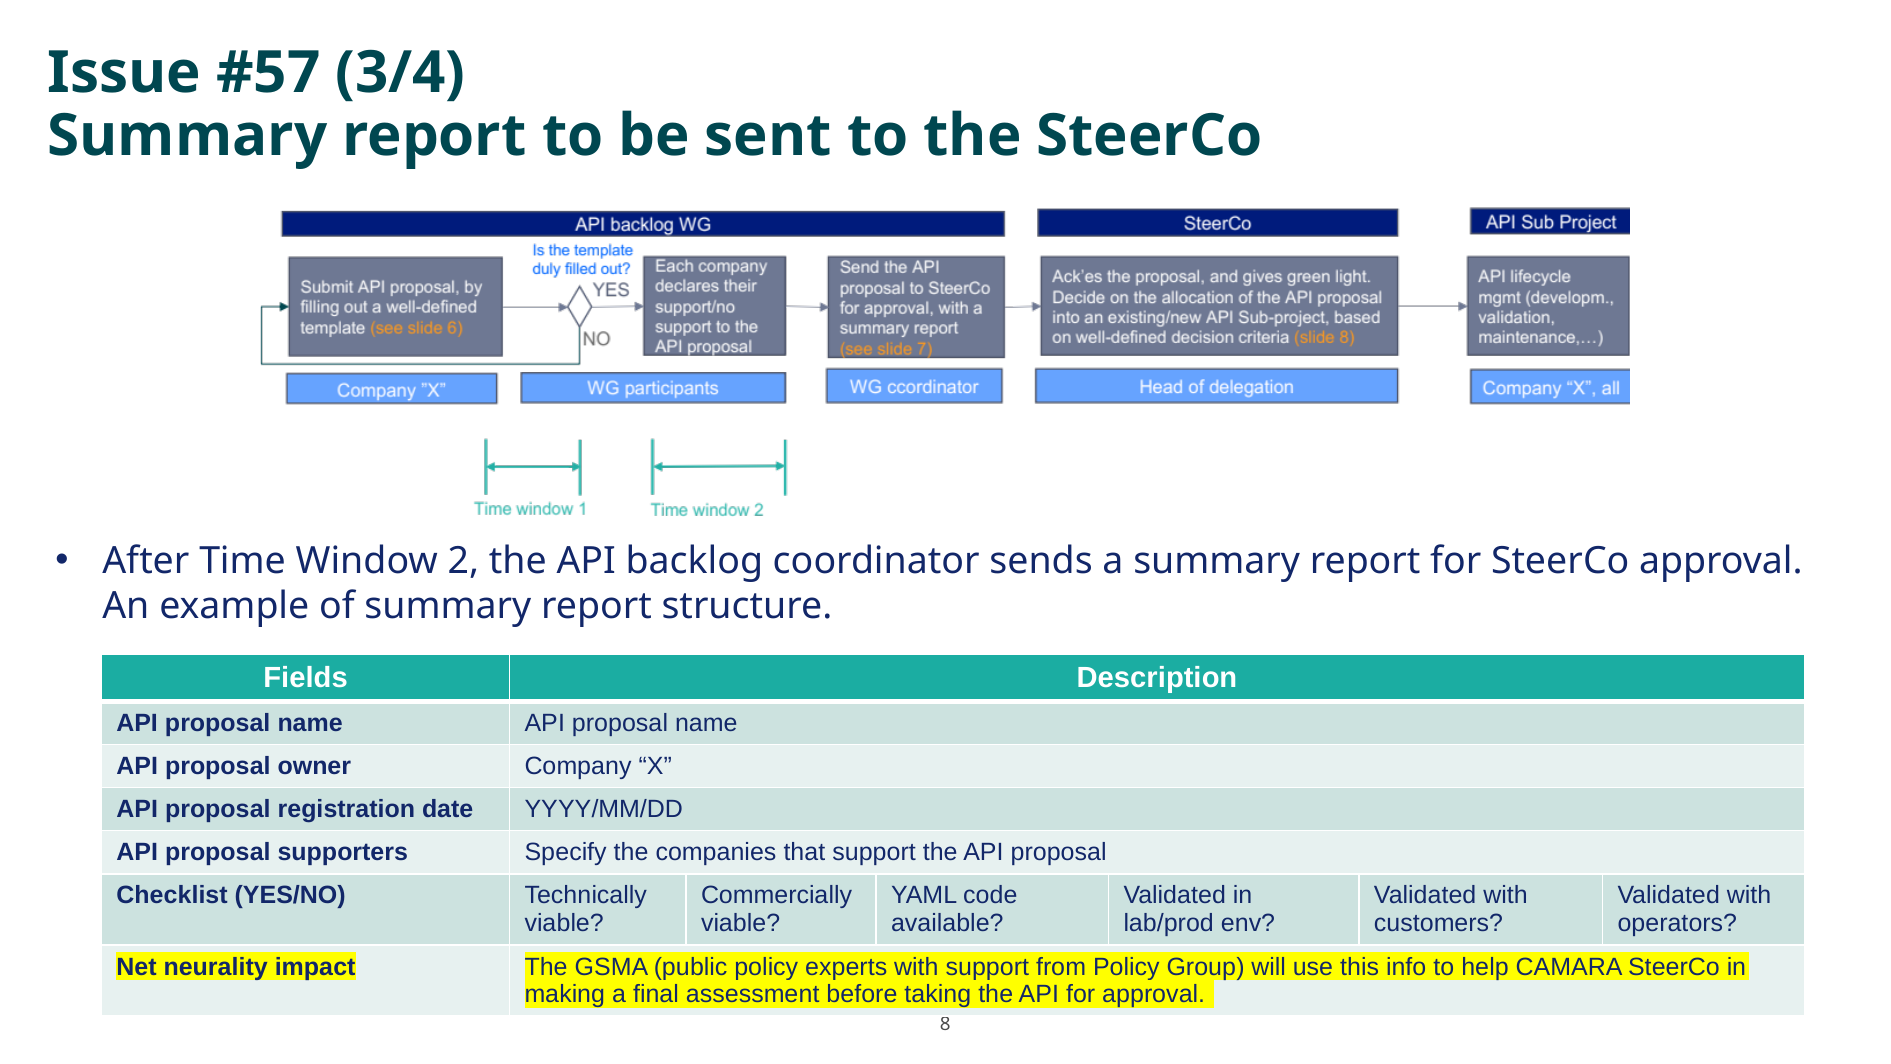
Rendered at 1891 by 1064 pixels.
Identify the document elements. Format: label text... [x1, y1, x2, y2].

table_cell API proposal supporters [102, 831, 509, 873]
table_header Fields [102, 655, 509, 699]
table_cell YAML code available? [877, 875, 1108, 944]
table_cell Checklist (YES/NO) [102, 875, 509, 944]
table_cell Validated in lab/prod env? [1109, 875, 1358, 944]
table_header Description [510, 655, 1804, 699]
table_cell Commercially viable? [687, 875, 875, 944]
table_cell Company “X” [510, 745, 1804, 787]
table_cell Technically viable? [510, 875, 685, 944]
table_cell Specify the companies that support the API proposal [510, 831, 1804, 873]
title Issue #57 (3/4) Summary report to be sent to the SteerCo [47, 42, 1843, 171]
table_cell API proposal owner [102, 745, 509, 787]
table_cell API proposal name [102, 704, 509, 744]
table_cell Validated with customers? [1360, 875, 1602, 944]
table_cell YYYY/MM/DD [510, 788, 1804, 830]
table_cell The GSMA (public policy experts with support from Policy Group) will use this info to help CAMARA SteerCo in making a final assessment before taking the API for approval. [510, 946, 1804, 1015]
table_cell Validated with operators? [1603, 875, 1804, 944]
text_box After Time Window 2, the API backlog coordinator sends a summary report for SteerCo approval. An example of summary report structure. [55, 535, 1851, 646]
table_cell API proposal registration date [102, 788, 509, 830]
table_cell Net neurality impact [102, 946, 509, 1015]
table_cell API proposal name [510, 704, 1804, 744]
picture [259, 204, 1631, 529]
